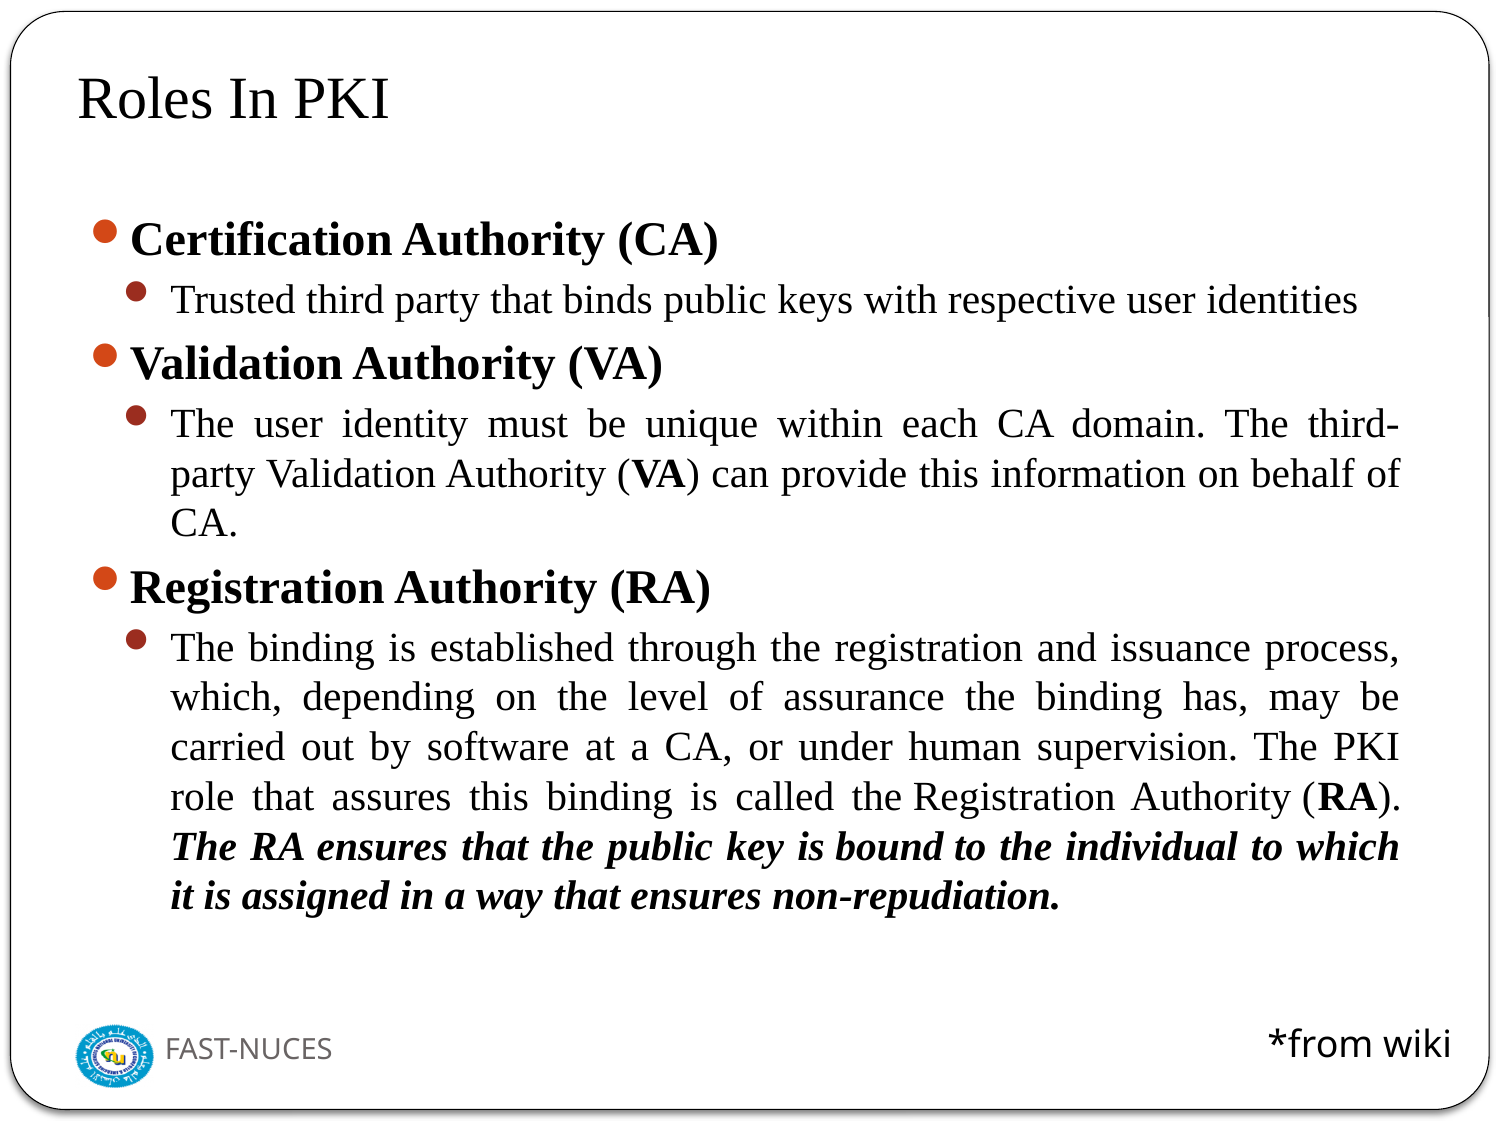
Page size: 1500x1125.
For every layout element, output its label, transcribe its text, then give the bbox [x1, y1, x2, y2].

picture [123, 1060, 154, 1088]
list Certification Authority (CA) Trusted third party that binds public keys with respective user identities Validation Authority (VA) The user identity must be unique within each CA domain. The third-party Validation Authority (VA) can provide this information on behalf of CA. Registration Authority (RA) The binding is established through the registration and issuance process, which, depending on the level of assurance the binding has, may be carried out by software at a CA, or under human supervision. The PKI role that assures this binding is called the Registration Authority (RA). The RA ensures that the public key is bound to the individual to which it is assigned in a way that ensures non-repudiation. [75, 200, 1417, 1000]
picture [74, 1024, 154, 1088]
title Roles In PKI [62, 50, 1338, 146]
footer FAST-NUCES [150, 1012, 800, 1088]
picture [91, 1038, 138, 1075]
text_box *from wiki [1252, 1012, 1467, 1073]
